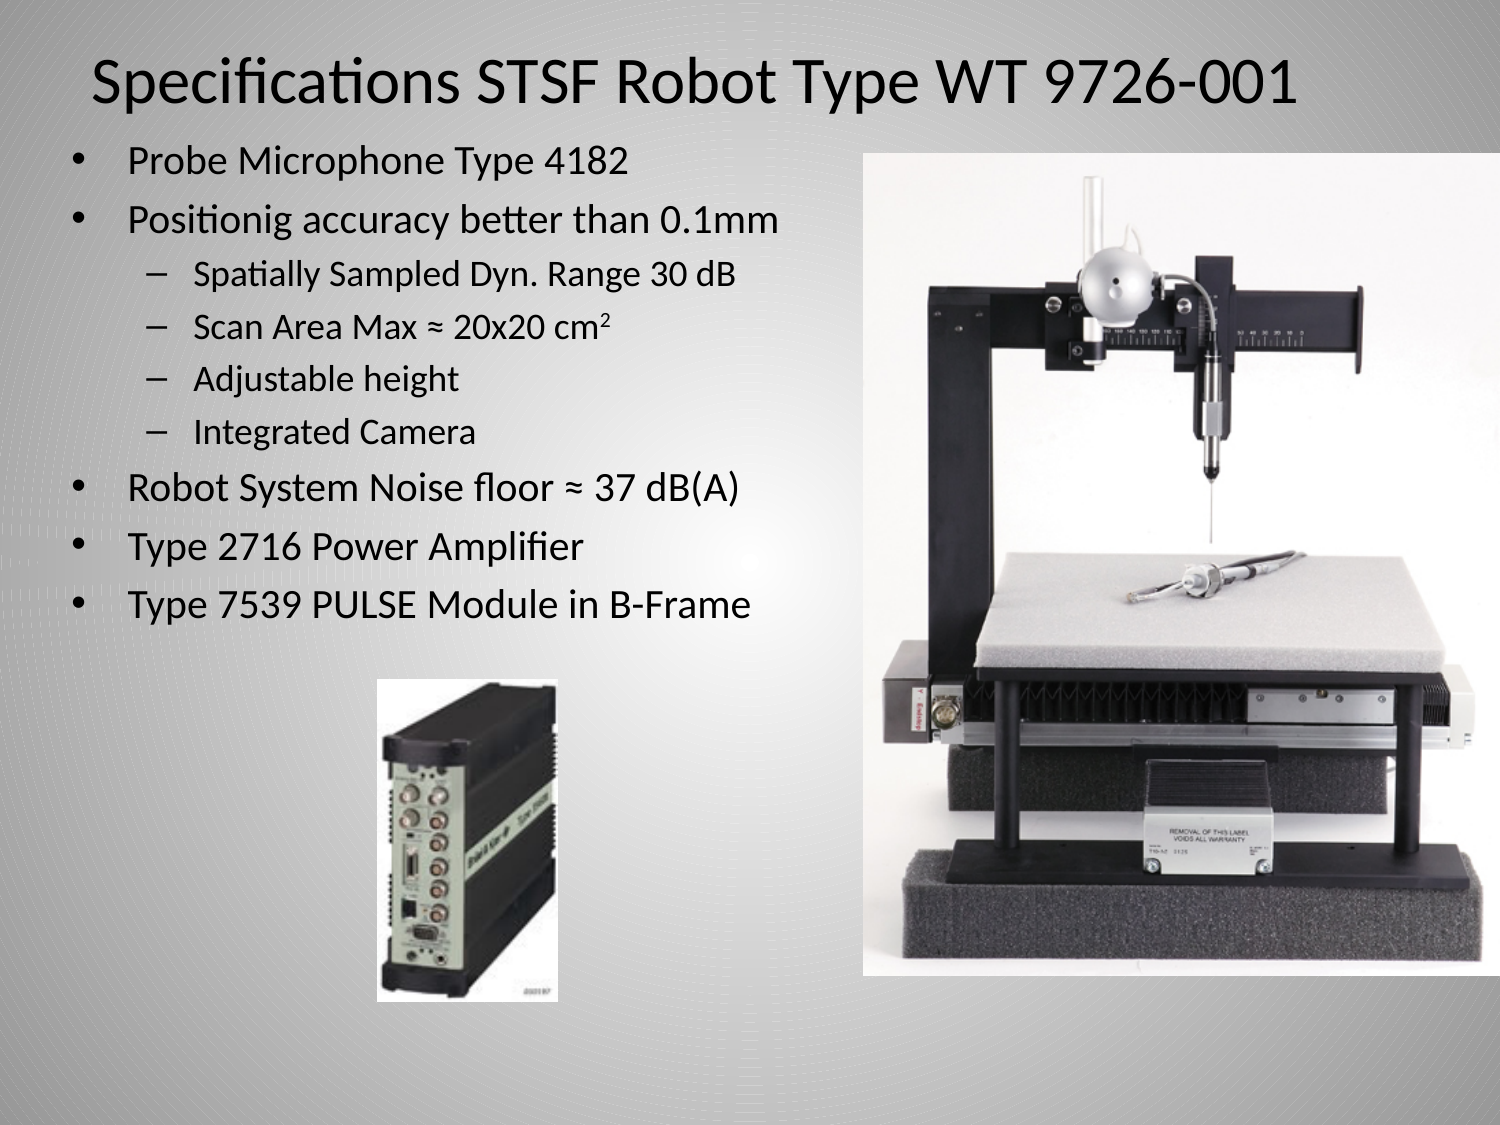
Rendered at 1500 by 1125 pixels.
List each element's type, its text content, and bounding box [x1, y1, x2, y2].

list Probe Microphone Type 4182 Positionig accuracy better than 0.1mm Spatially Sampled Dyn. Range 30 dB Scan Area Max ≈ 20x20 cm2 Adjustable height Integrated Camera Robot System Noise floor ≈ 37 dB(A) Type 2716 Power Amplifier Type 7539 PULSE Module in B-Frame [56, 125, 1171, 708]
title Specifications STSF Robot Type WT 9726-001 [76, 0, 1427, 152]
picture [377, 679, 559, 1003]
picture [862, 153, 1500, 976]
